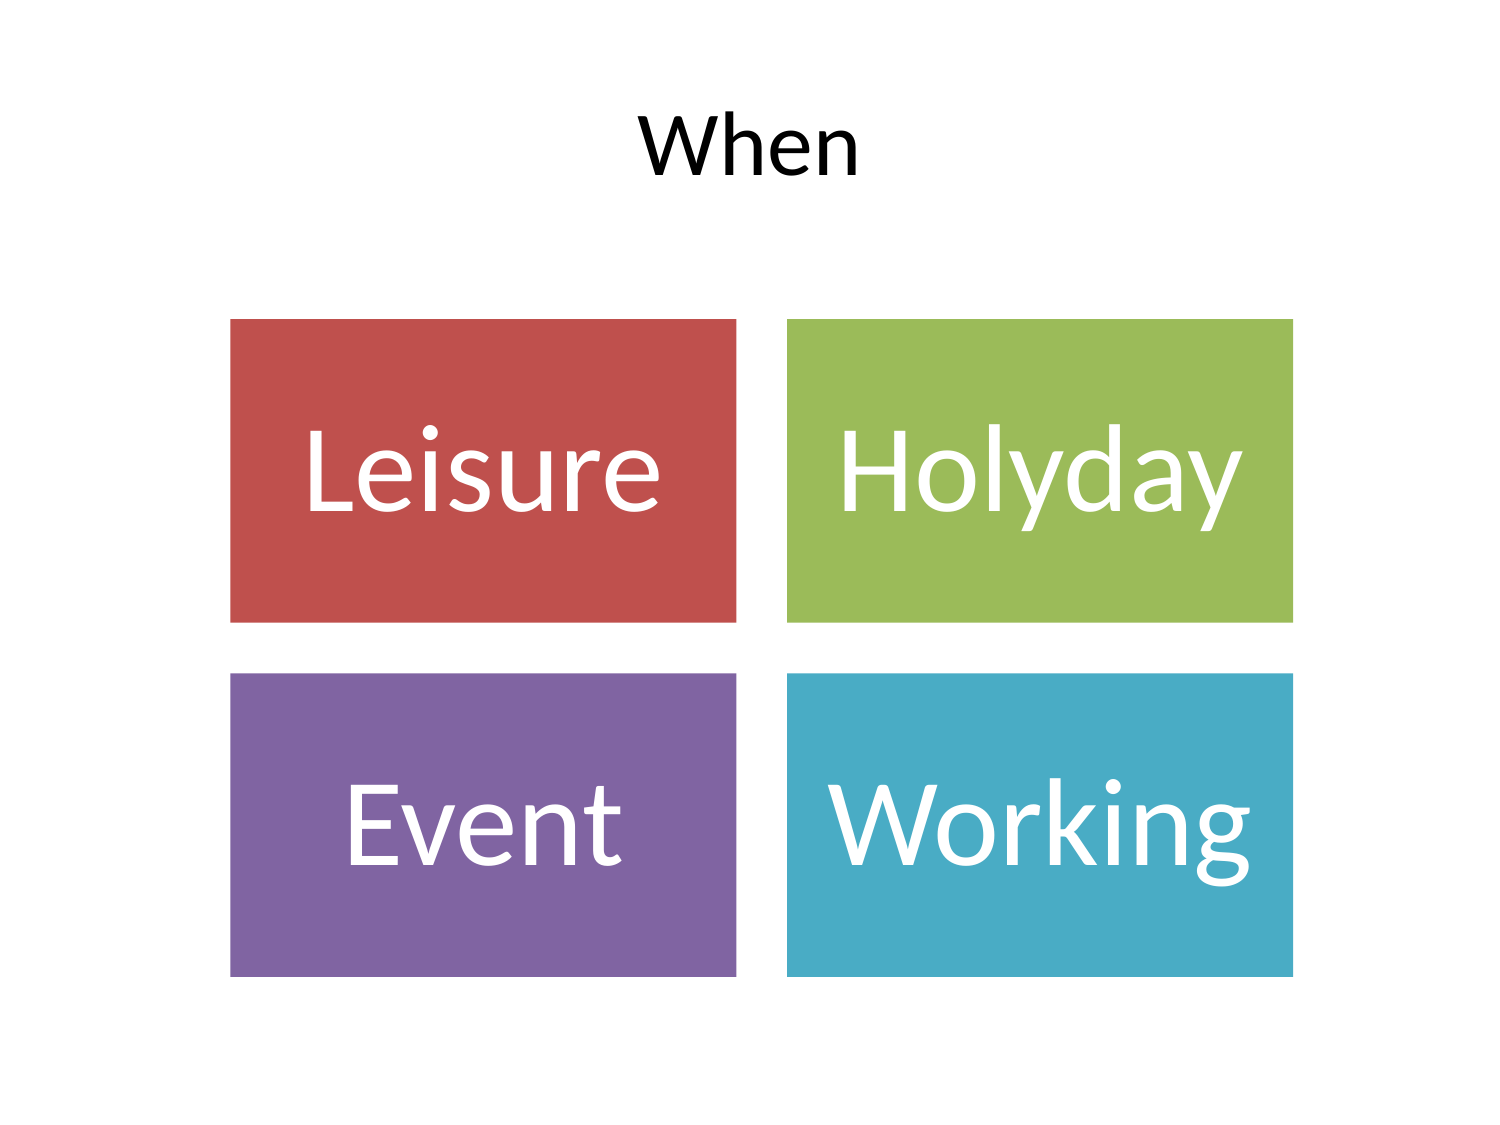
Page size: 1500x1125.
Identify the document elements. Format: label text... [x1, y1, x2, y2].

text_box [230, 318, 1294, 978]
title When [75, 45, 1425, 233]
